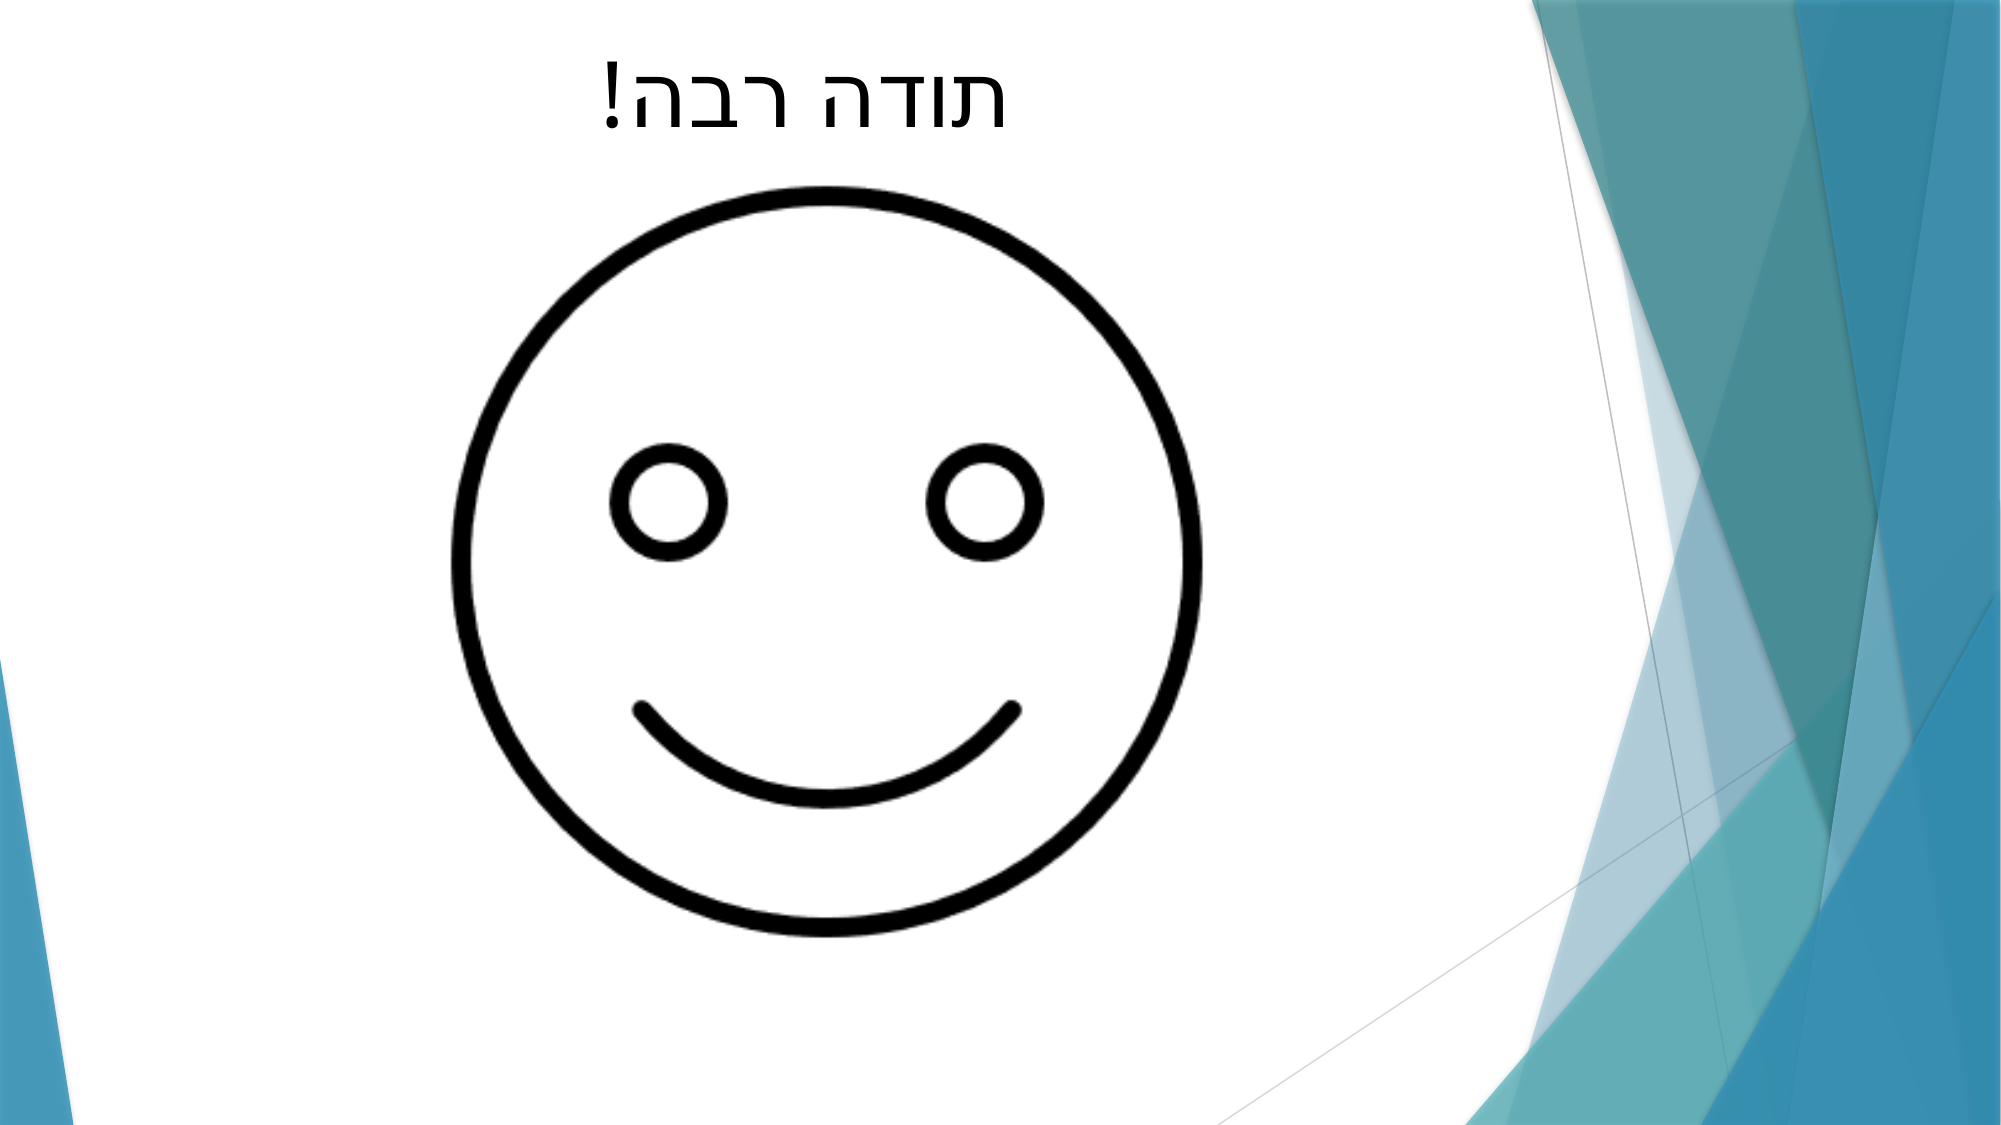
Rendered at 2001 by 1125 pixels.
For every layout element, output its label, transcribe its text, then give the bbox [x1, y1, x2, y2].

text_box תודה רבה! [488, 28, 1028, 87]
picture [353, 88, 1302, 1037]
